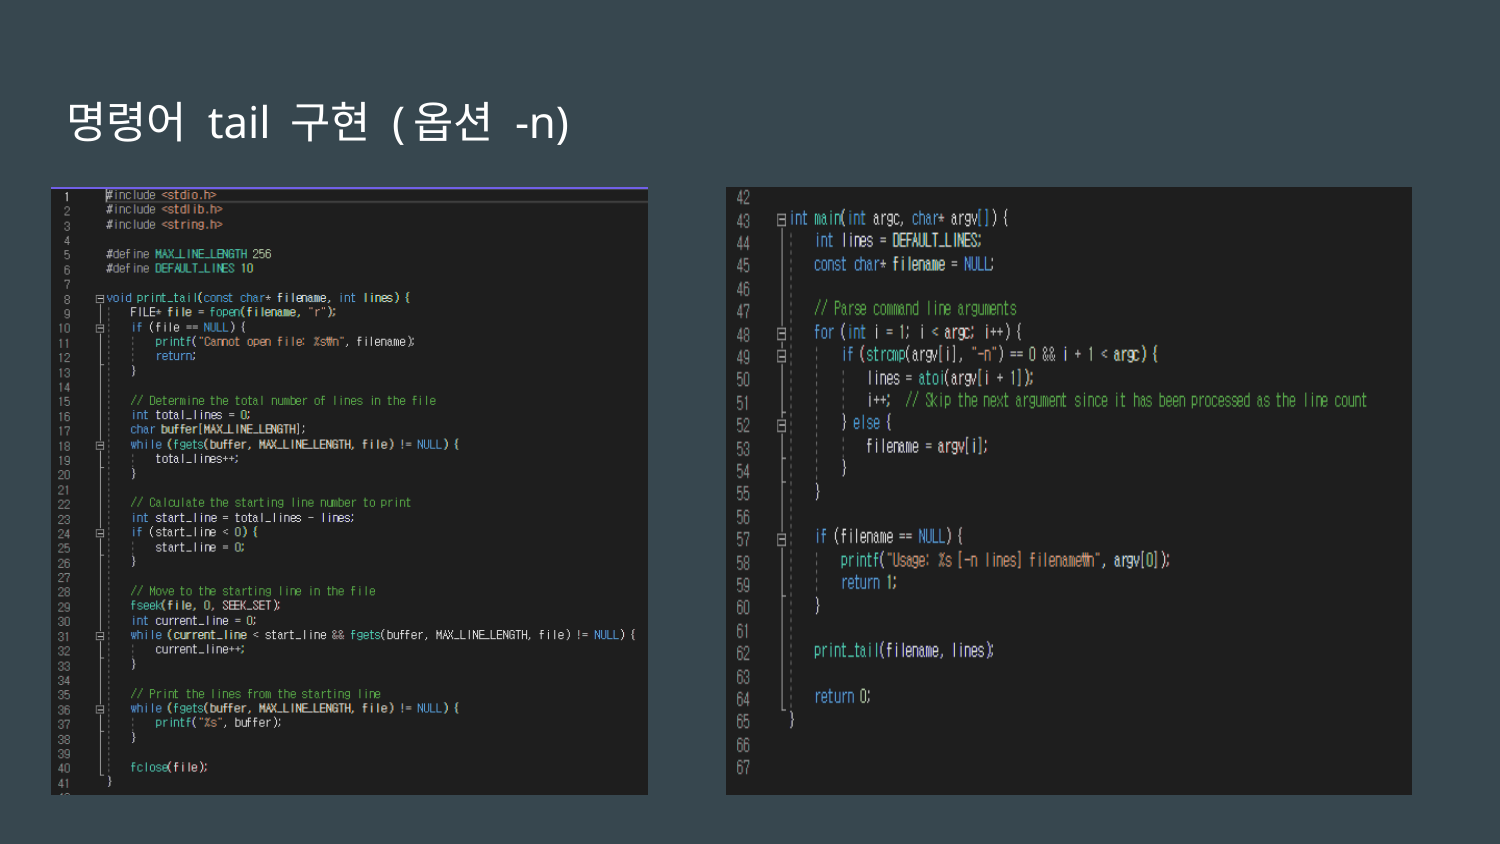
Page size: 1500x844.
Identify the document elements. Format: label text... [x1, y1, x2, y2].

picture [726, 187, 1413, 795]
title 명령어 tail 구현 (옵션 -n) [51, 72, 1449, 167]
picture [50, 187, 648, 795]
